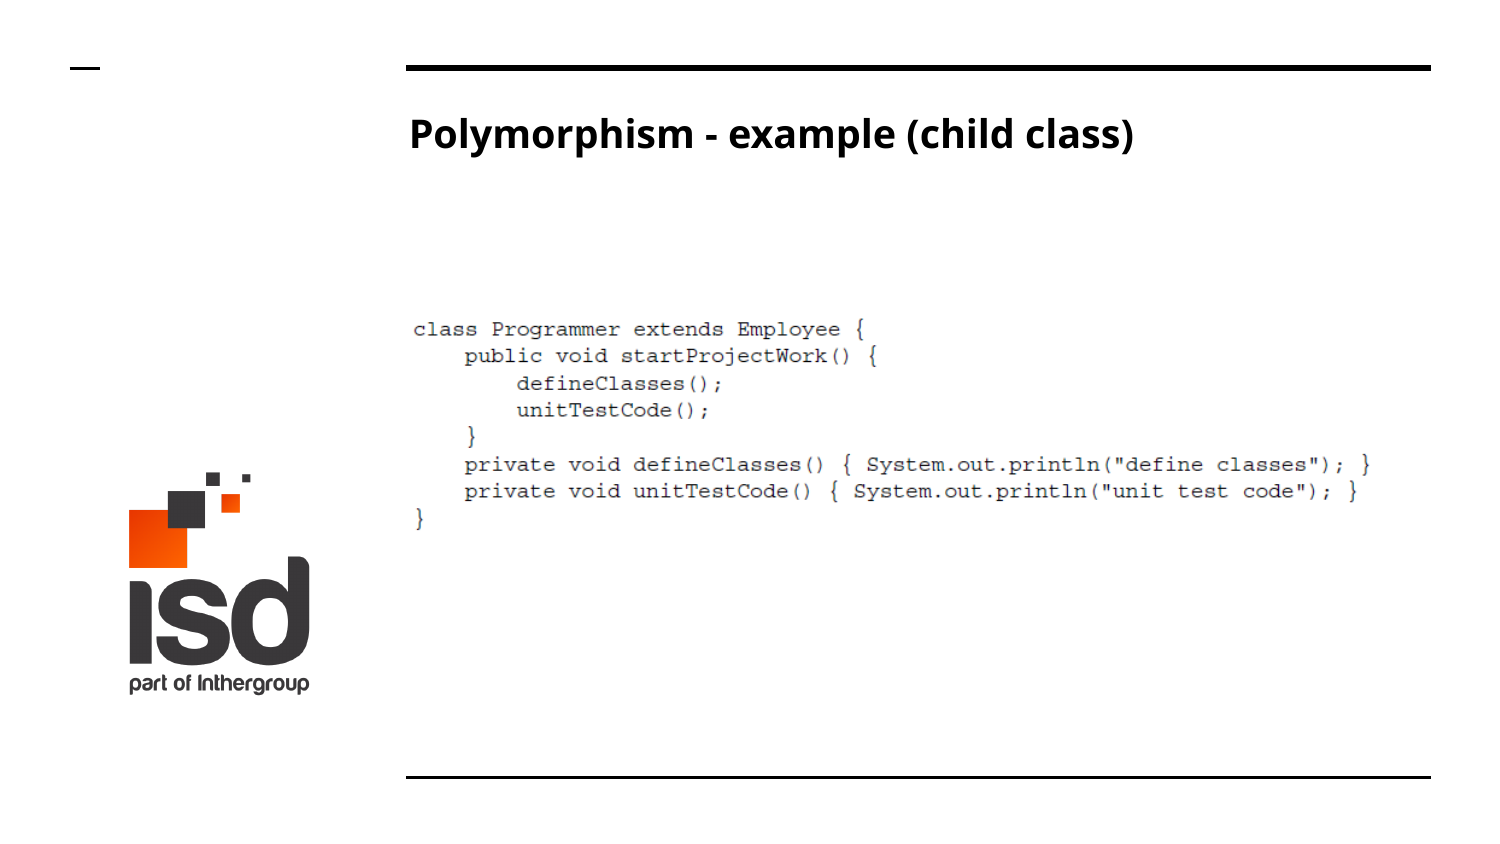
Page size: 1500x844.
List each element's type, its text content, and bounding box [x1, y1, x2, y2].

picture [393, 302, 1408, 541]
title Polymorphism - example (child class) [393, 94, 1431, 196]
picture [37, 414, 382, 756]
